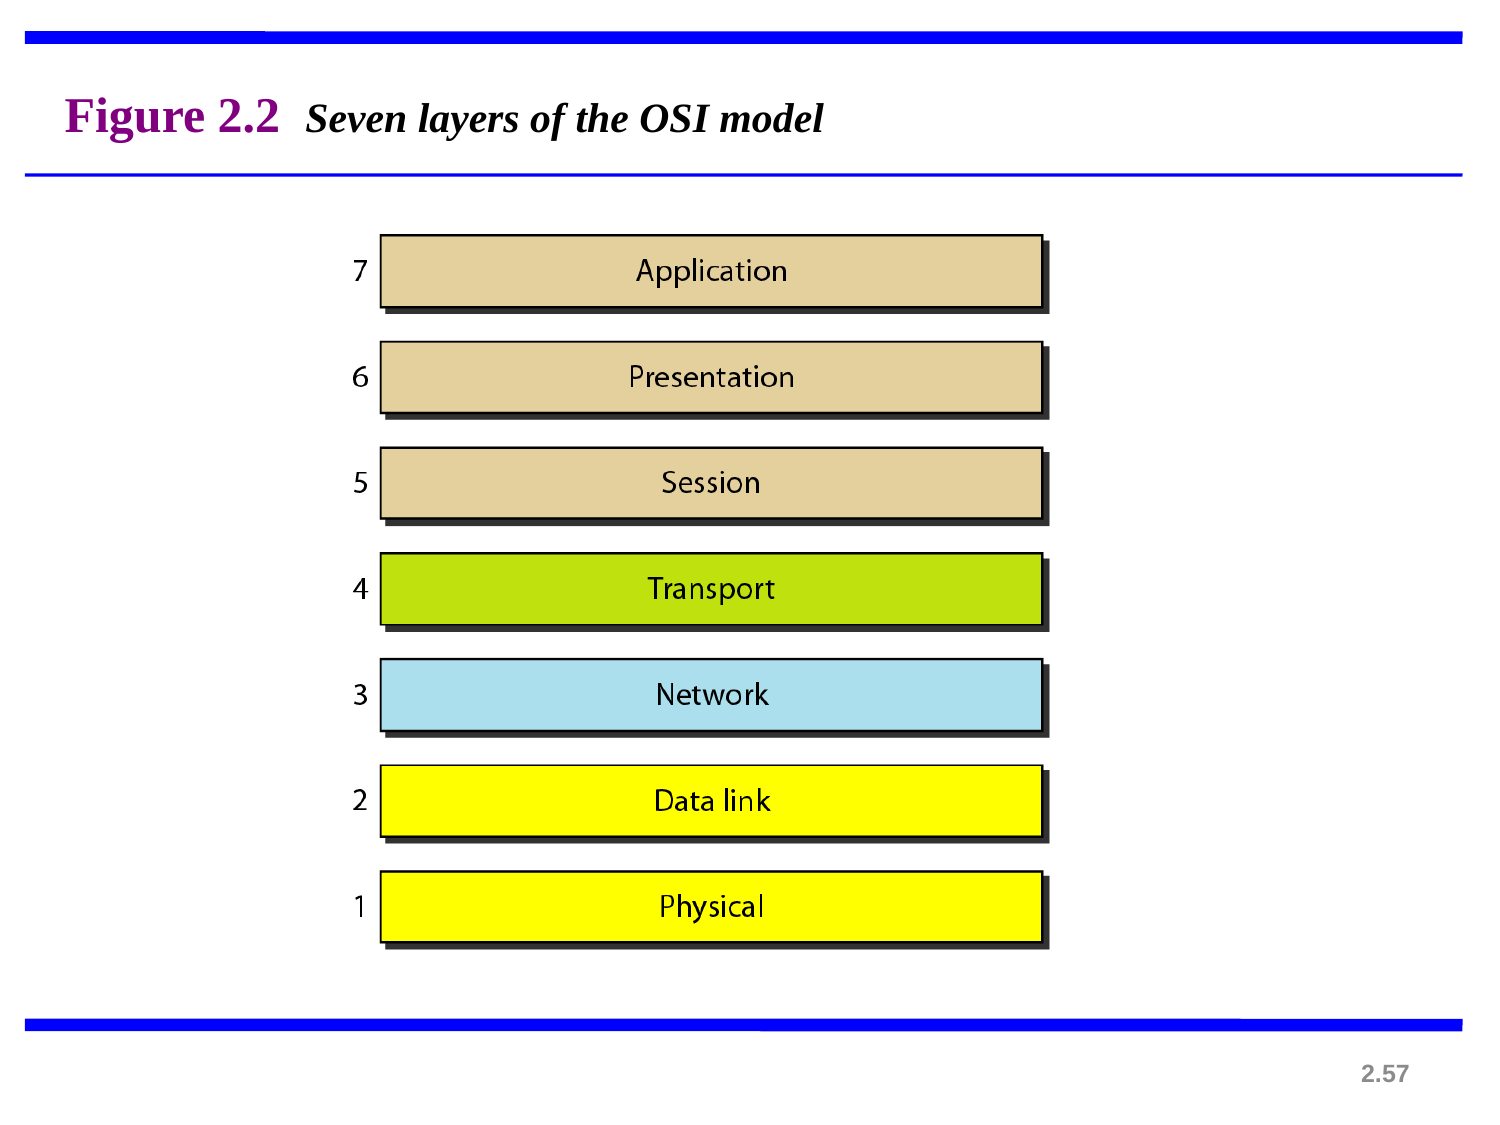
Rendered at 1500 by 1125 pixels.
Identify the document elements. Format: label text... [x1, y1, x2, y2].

text_box Figure 2.2 Seven layers of the OSI model [49, 74, 840, 150]
picture [352, 233, 1051, 951]
slide_number 2.57 [1074, 1042, 1425, 1103]
